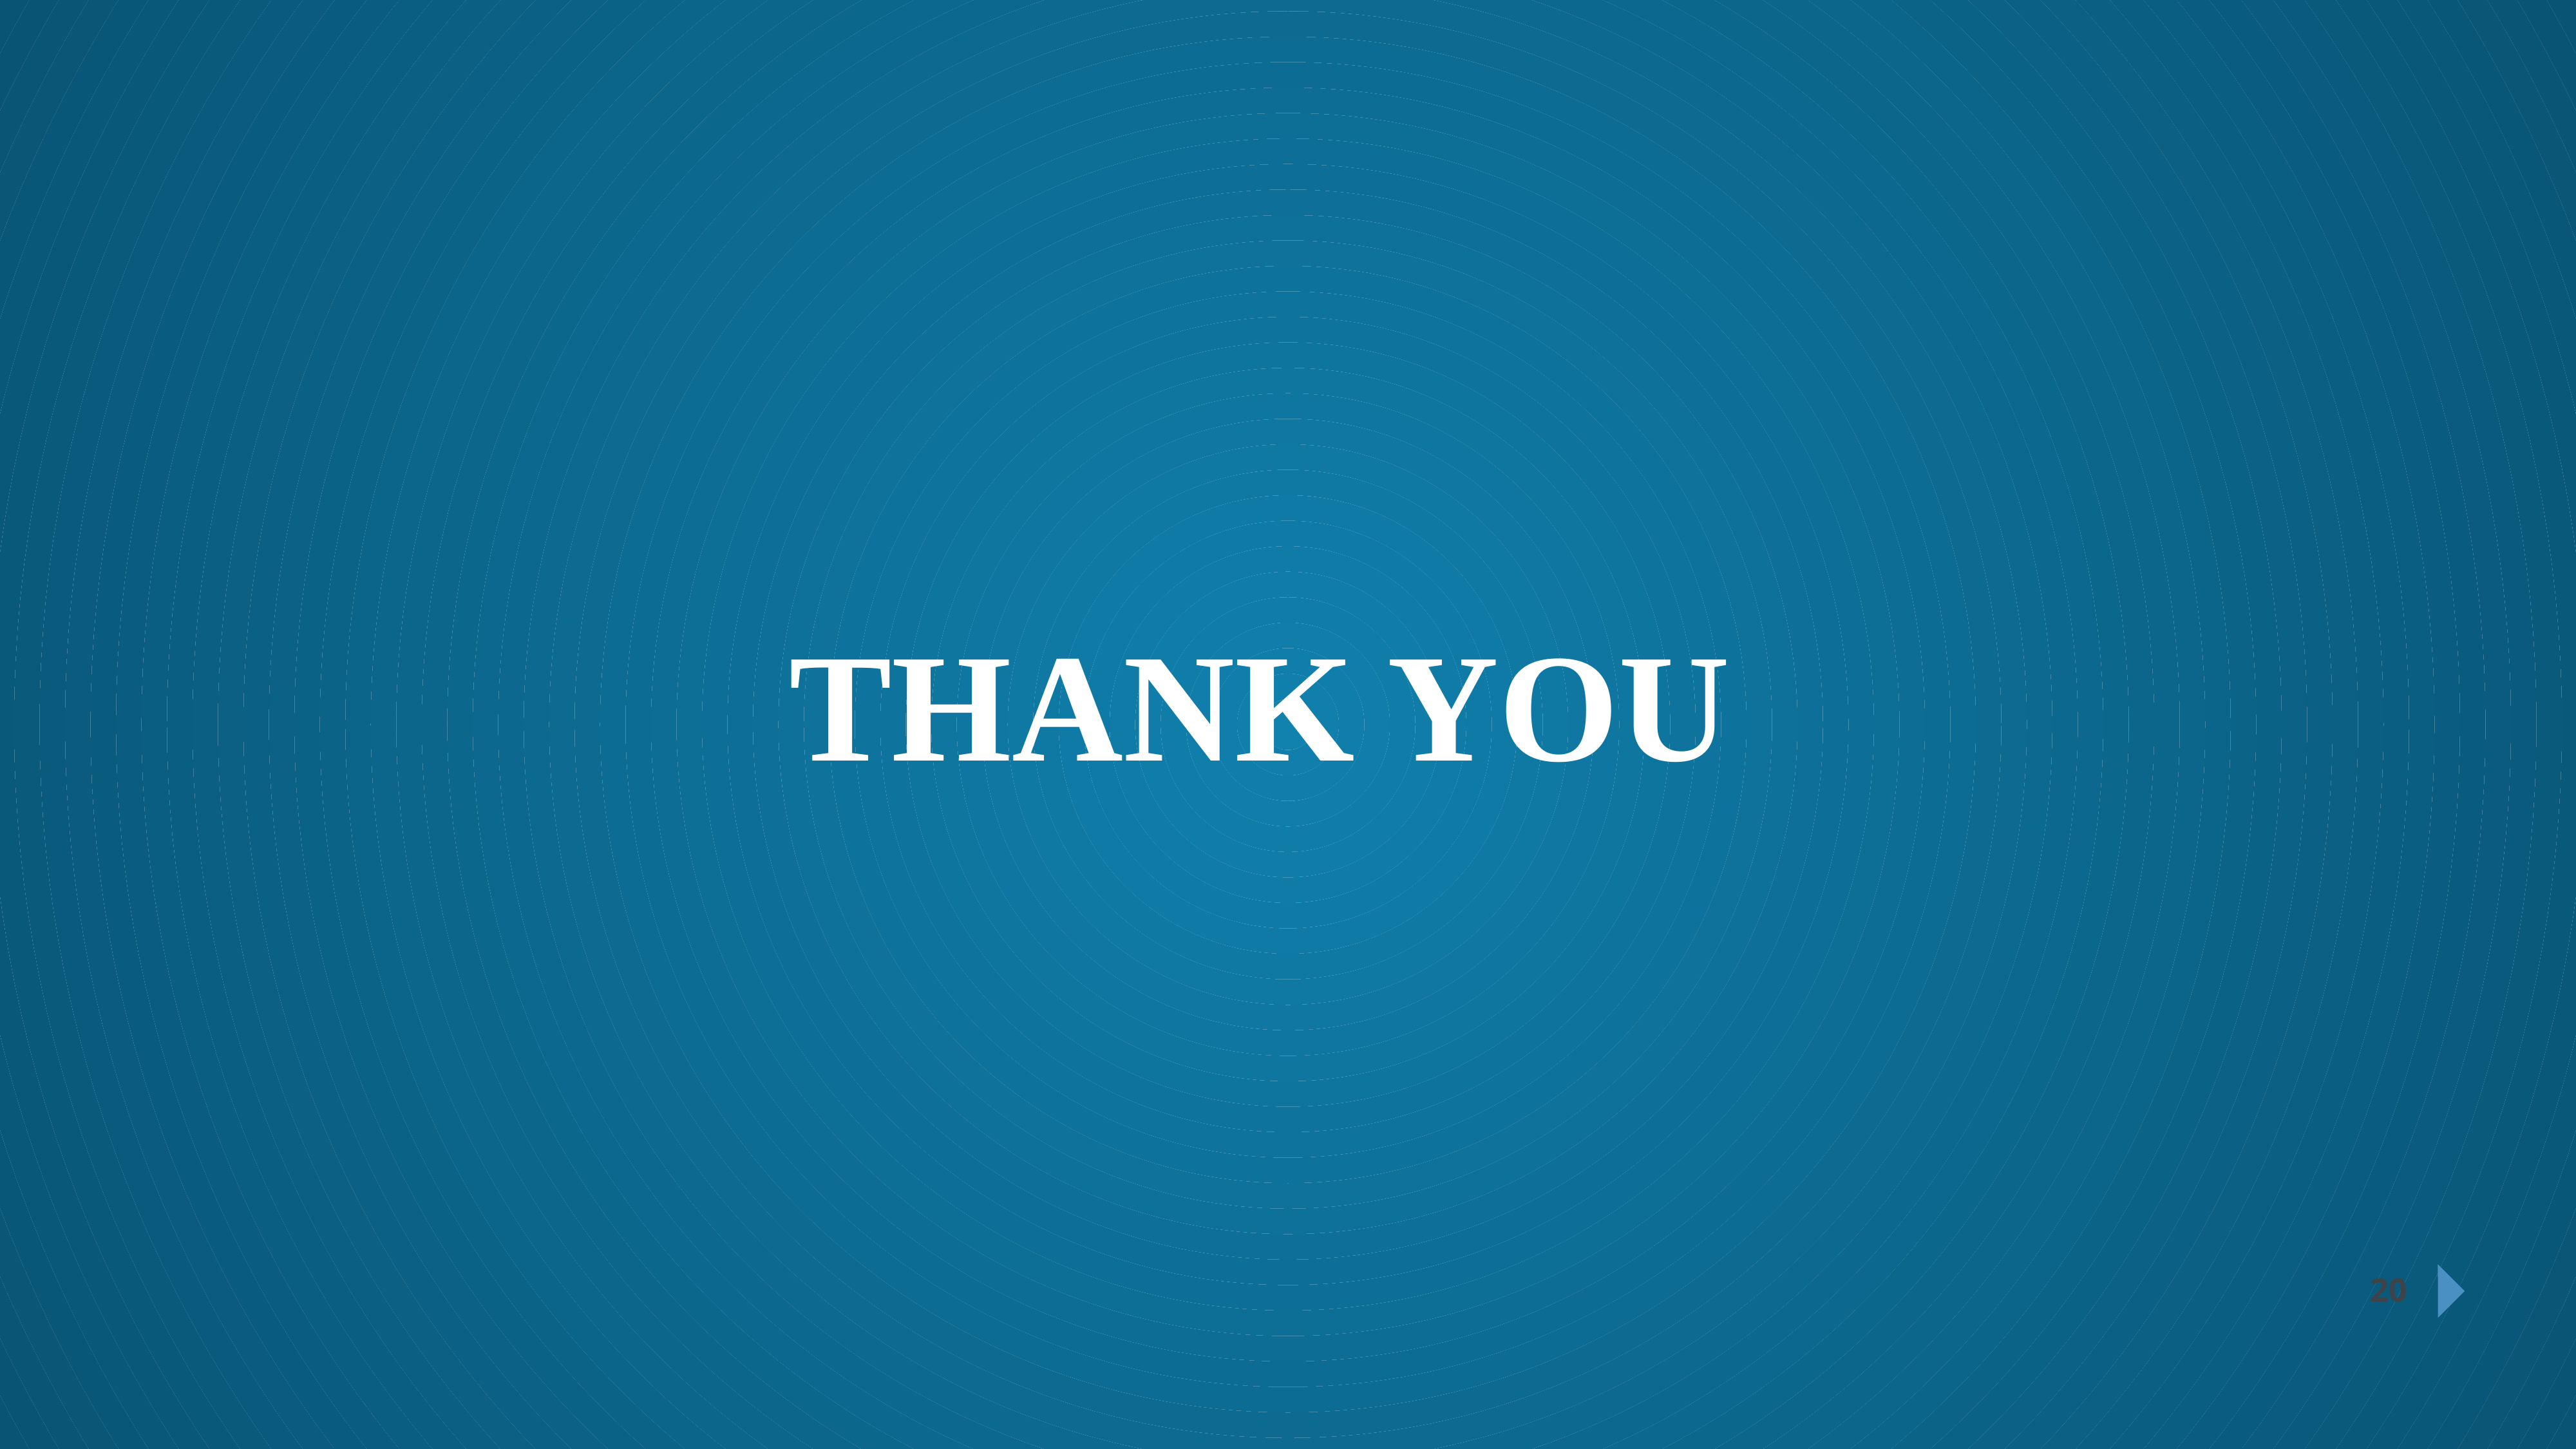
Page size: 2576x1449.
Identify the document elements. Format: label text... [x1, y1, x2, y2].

text_box <number> [2340, 1264, 2438, 1449]
text_box THANK YOU [724, 601, 1795, 797]
